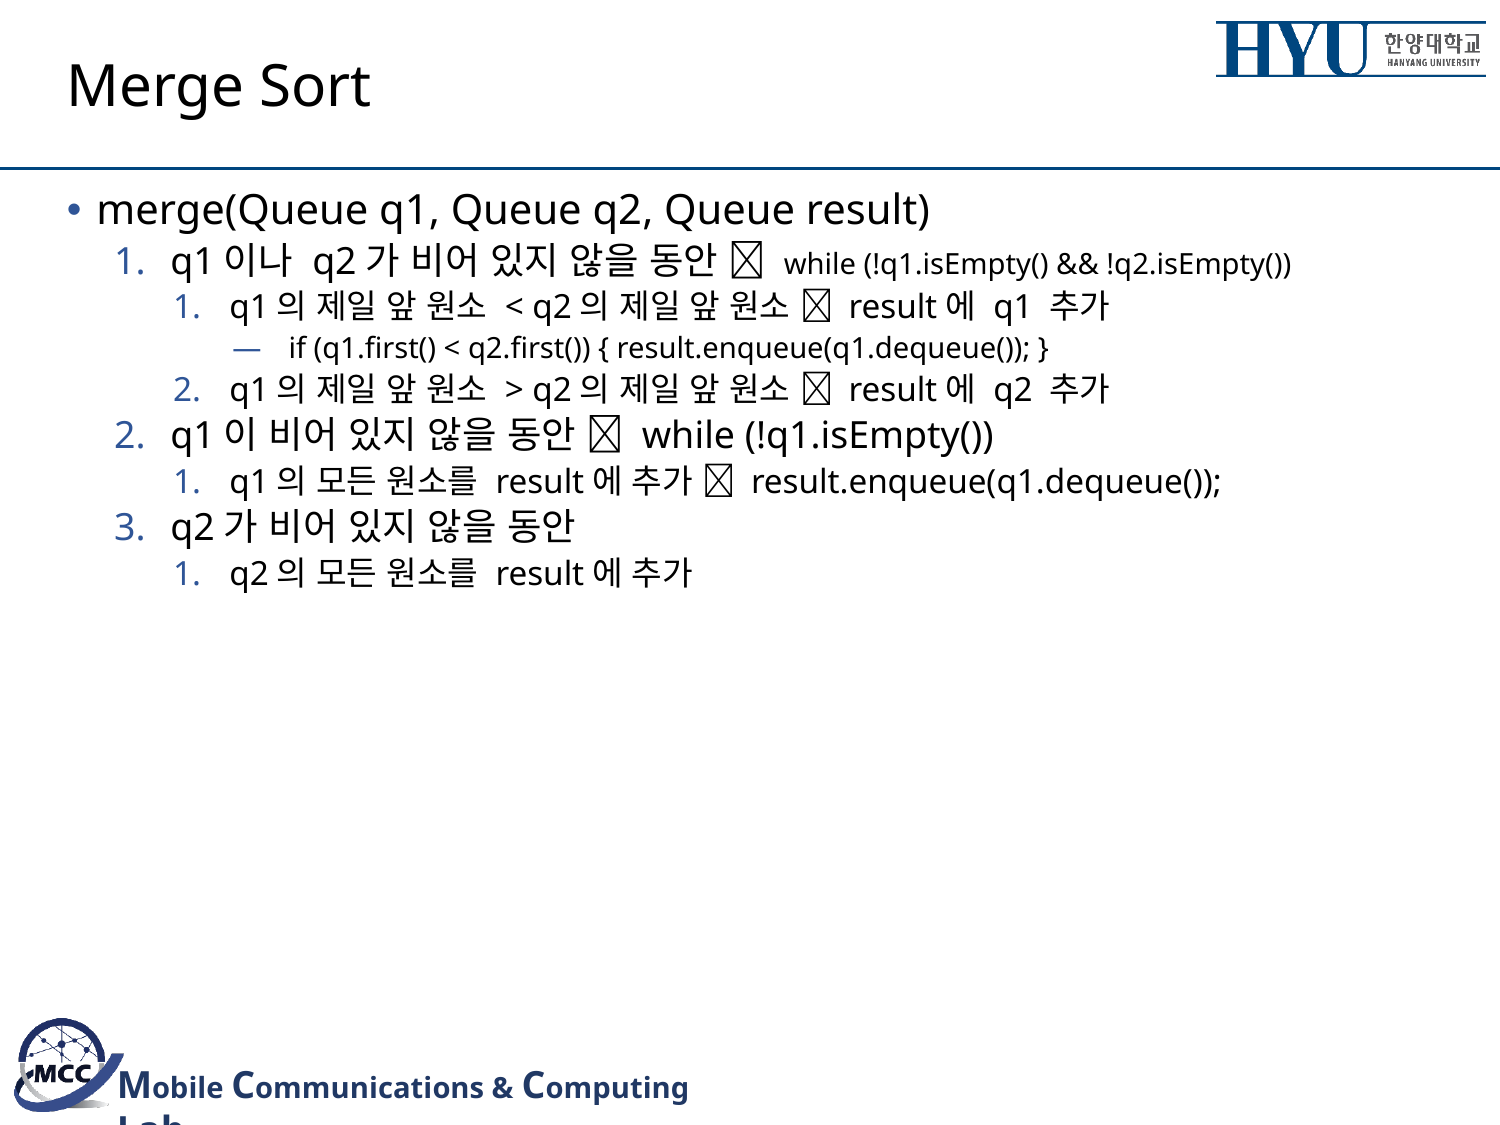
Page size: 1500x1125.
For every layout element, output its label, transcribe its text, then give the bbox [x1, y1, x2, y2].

list merge(Queue q1, Queue q2, Queue result) q1이나 q2가 비어 있지 않을 동안  while (!q1.isEmpty() && !q2.isEmpty()) q1의 제일 앞 원소 < q2의 제일 앞 원소  result에 q1 추가 if (q1.first() < q2.first()) { result.enqueue(q1.dequeue()); } q1의 제일 앞 원소 > q2의 제일 앞 원소  result에 q2 추가 q1이 비어 있지 않을 동안  while (!q1.isEmpty()) q1의 모든 원소를 result에 추가  result.enqueue(q1.dequeue()); q2가 비어 있지 않을 동안 q2의 모든 원소를 result에 추가 [51, 181, 1449, 997]
picture [14, 1018, 124, 1112]
title Merge Sort [51, 21, 1449, 155]
picture [1449, 21, 1486, 77]
